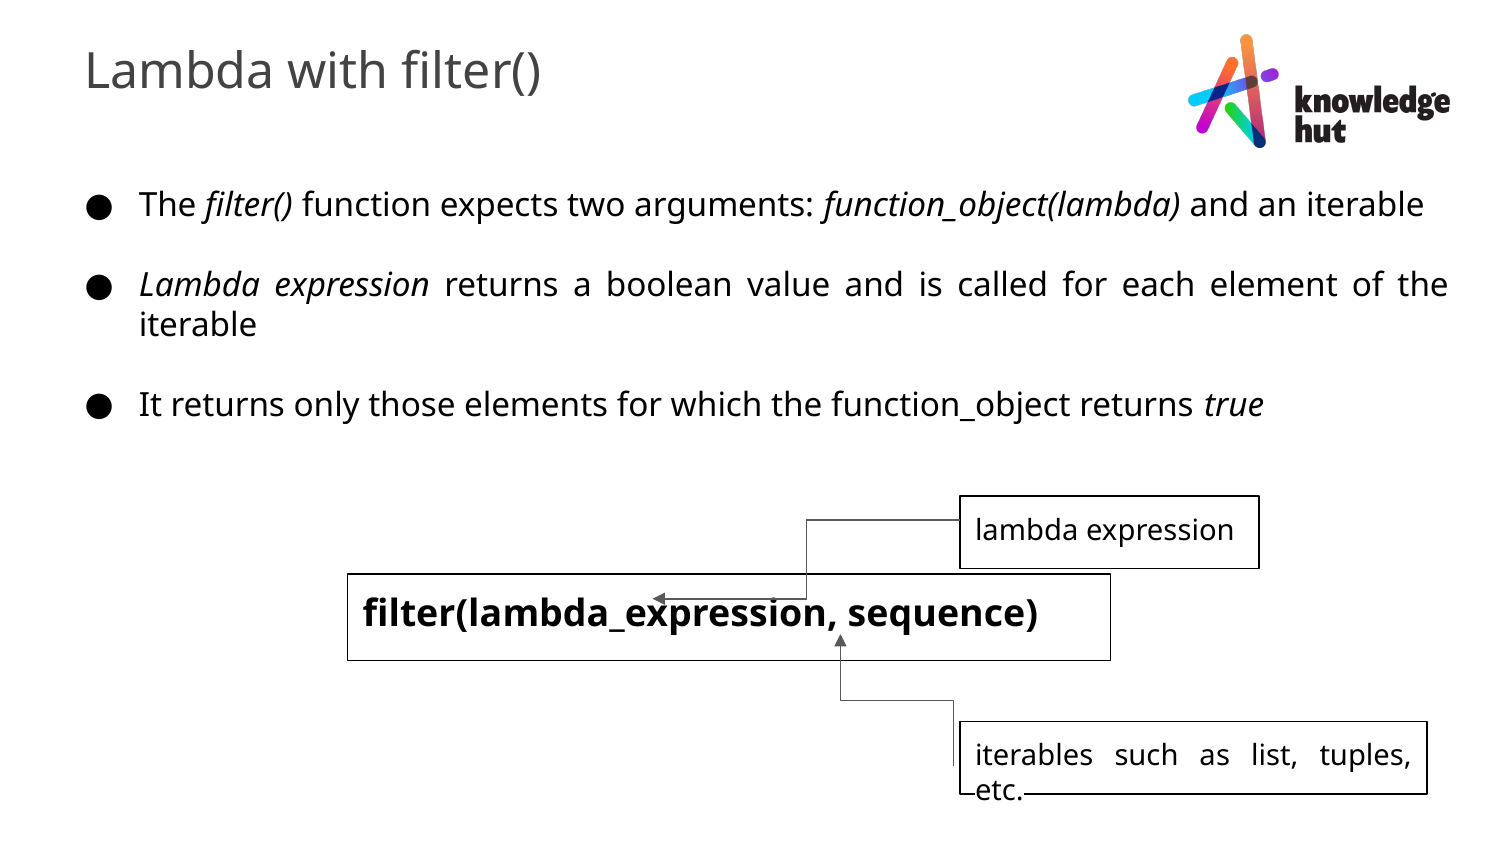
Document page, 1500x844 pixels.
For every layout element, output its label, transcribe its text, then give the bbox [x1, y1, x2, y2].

text_box Lambda with filter() [69, 23, 1335, 110]
text_box iterables such as list, tuples, etc. [960, 721, 1428, 795]
picture [1184, 30, 1454, 152]
text_box filter(lambda_expression, sequence) [347, 573, 1111, 661]
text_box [652, 519, 961, 600]
text_box lambda expression [960, 496, 1259, 569]
text_box The filter() function expects two arguments: function_object(lambda) and an iterable Lambda expression returns a boolean value and is called for each element of the iterable It returns only those elements for which the function_object returns true [48, 168, 1466, 485]
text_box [830, 643, 964, 758]
